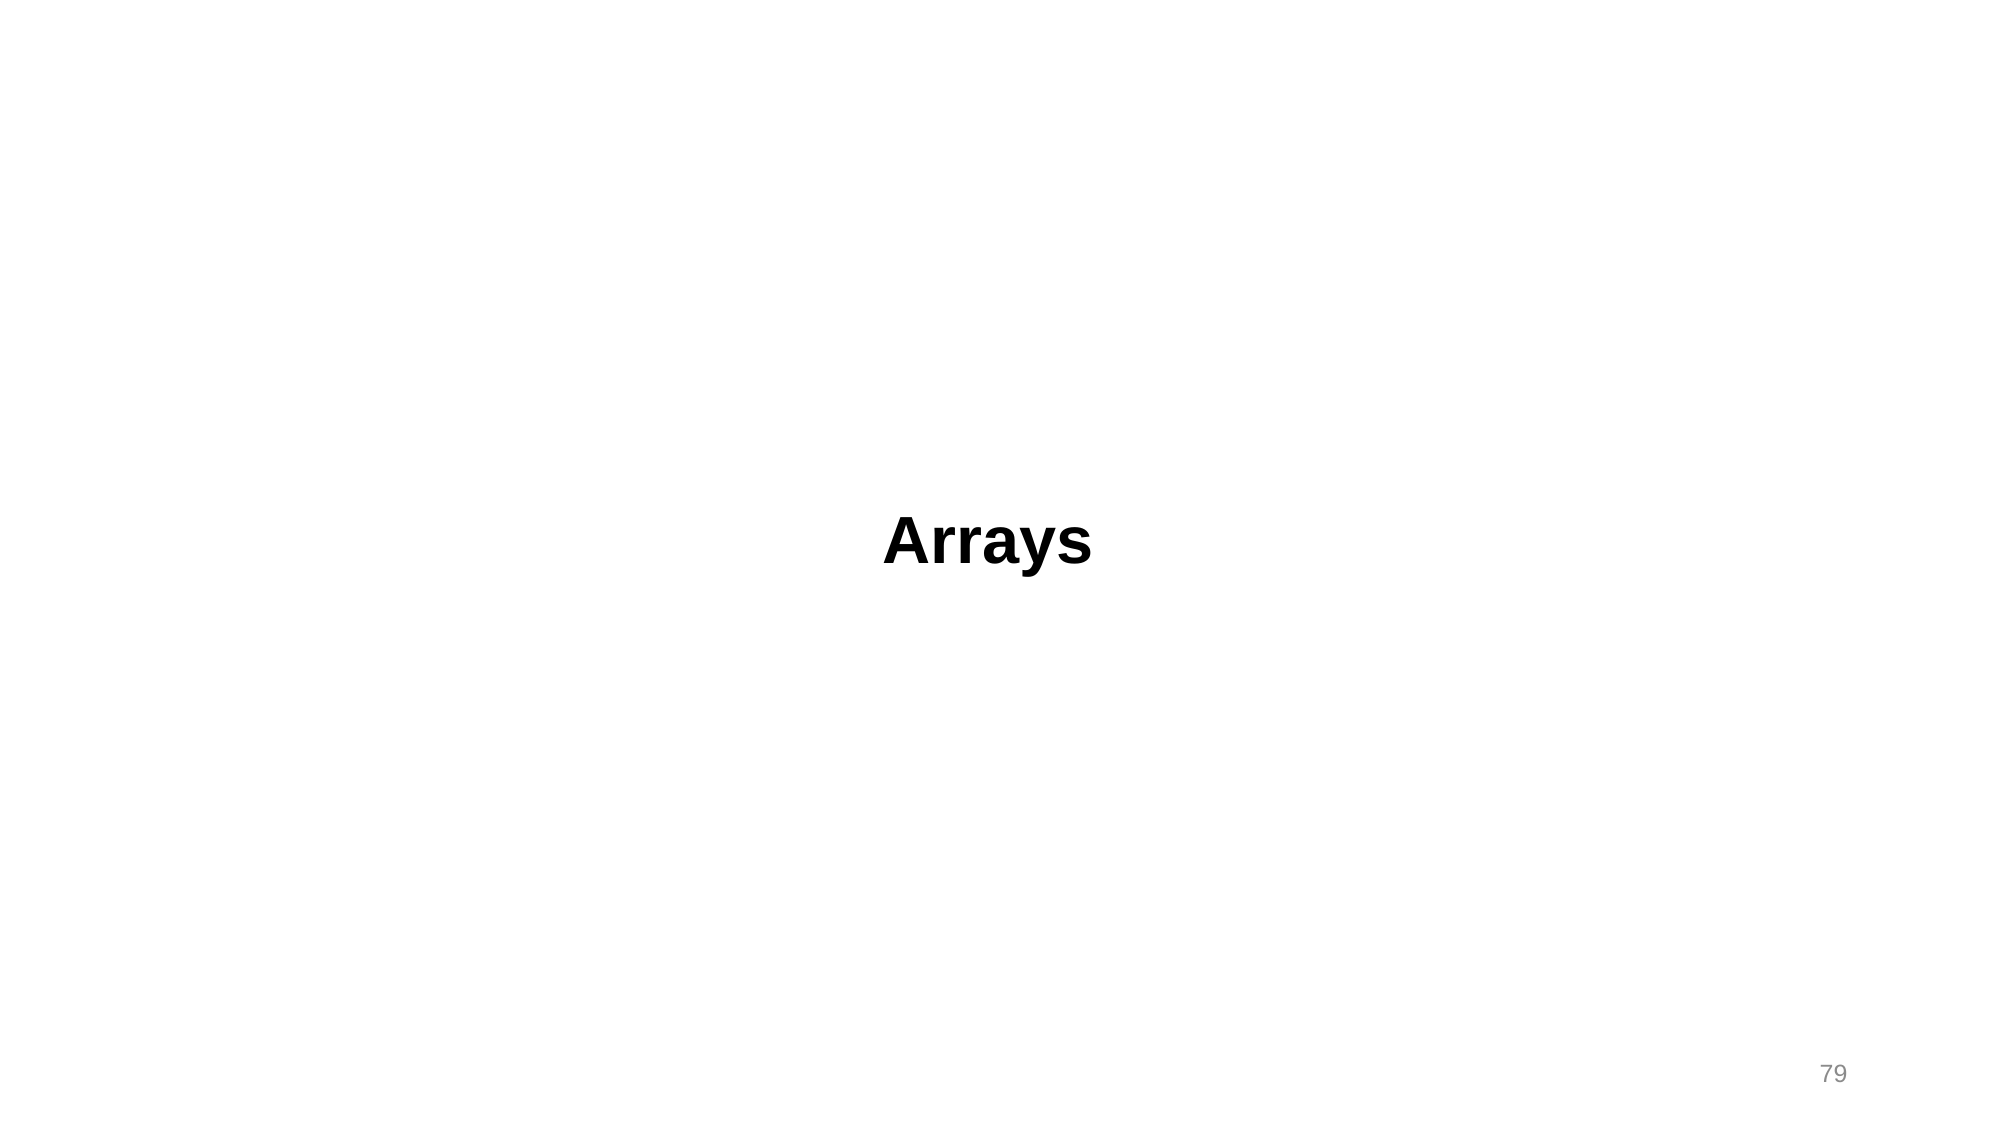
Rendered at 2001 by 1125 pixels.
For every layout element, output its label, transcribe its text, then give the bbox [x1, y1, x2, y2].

text_box Arrays [329, 498, 1647, 627]
slide_number 79 [1412, 1042, 1863, 1103]
